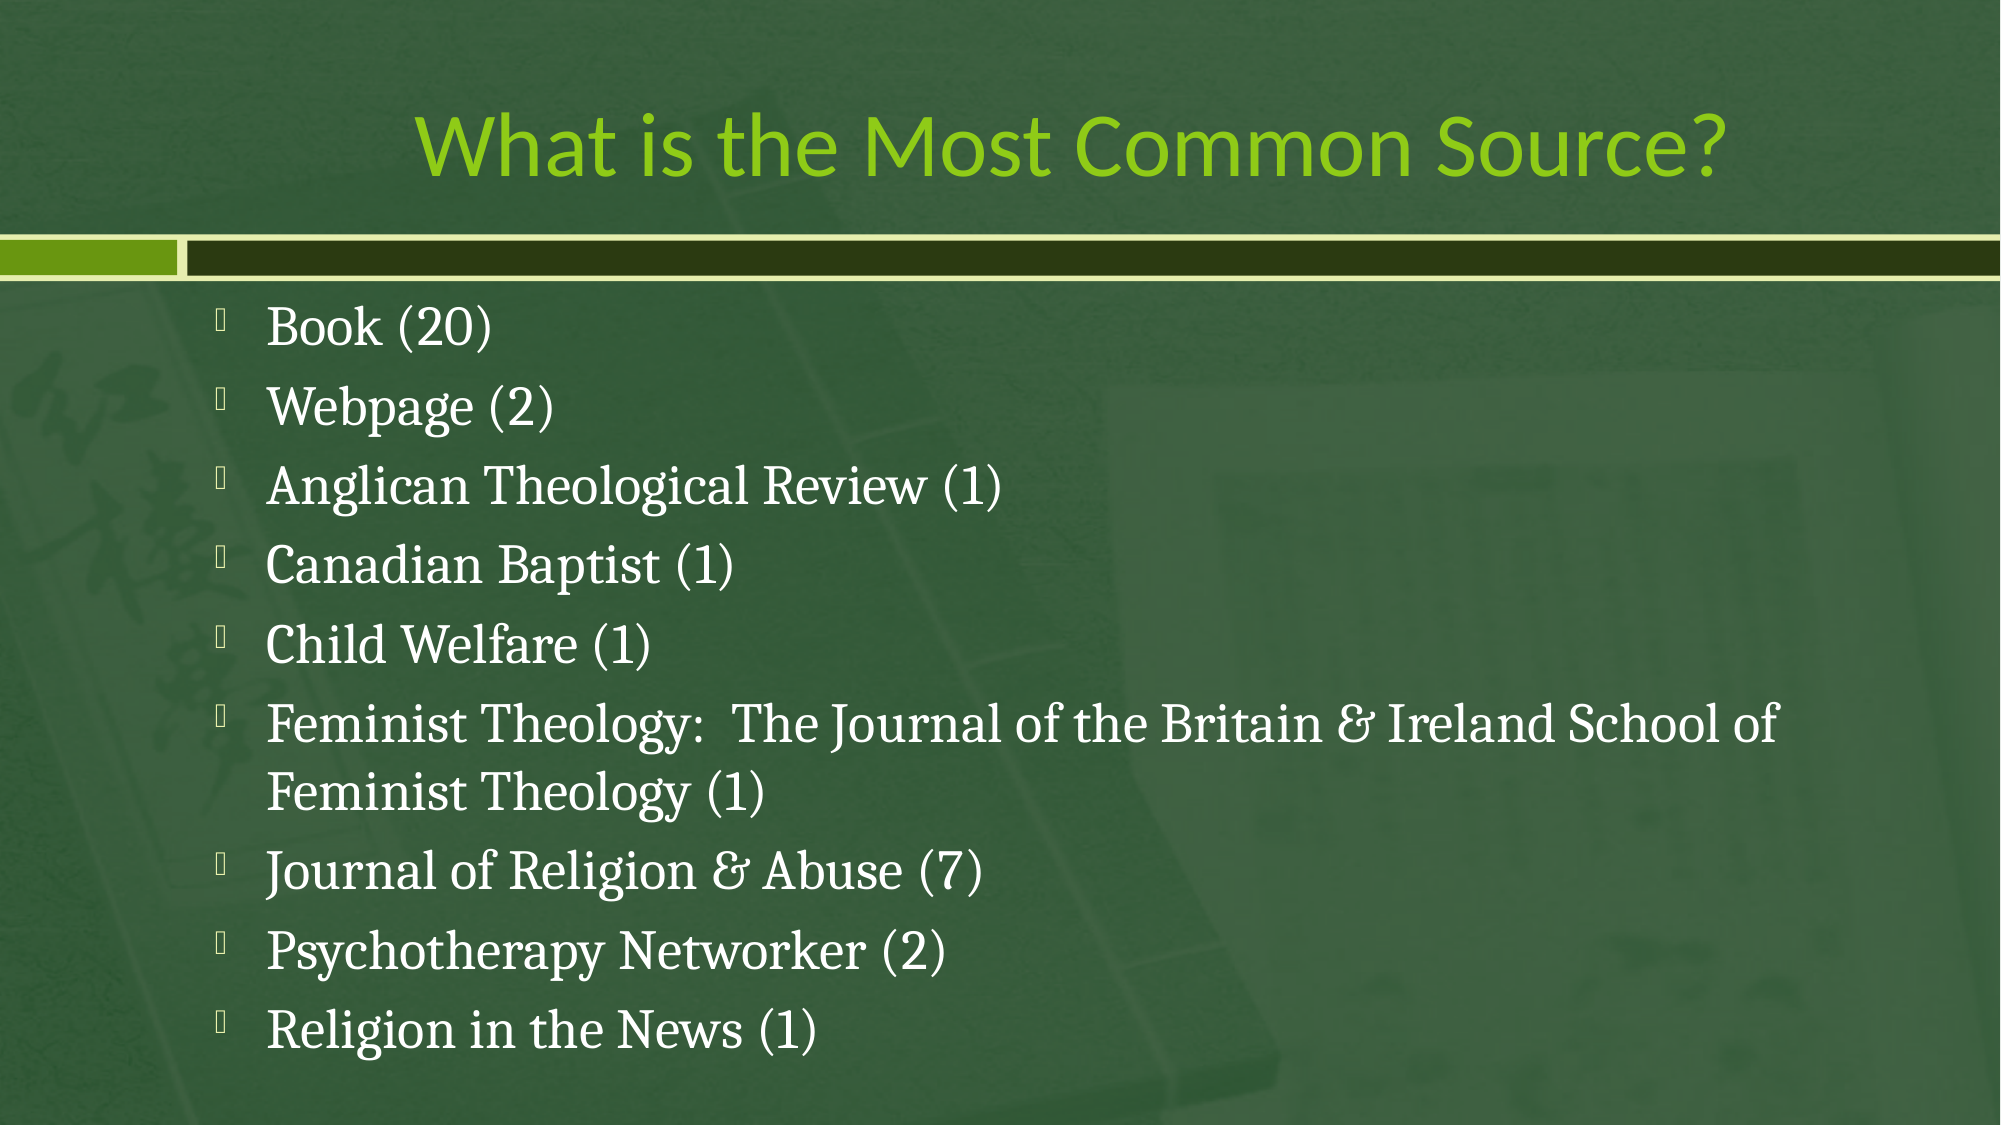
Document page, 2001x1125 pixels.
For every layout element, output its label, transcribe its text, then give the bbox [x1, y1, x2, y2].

title What is the Most Common Source? [184, 46, 1985, 234]
list Book (20) Webpage (2) Anglican Theological Review (1) Canadian Baptist (1) Child Welfare (1) Feminist Theology: The Journal of the Britain & Ireland School of Feminist Theology (1) Journal of Religion & Abuse (7) Psychotherapy Networker (2) Religion in the News (1) [200, 281, 2000, 1076]
